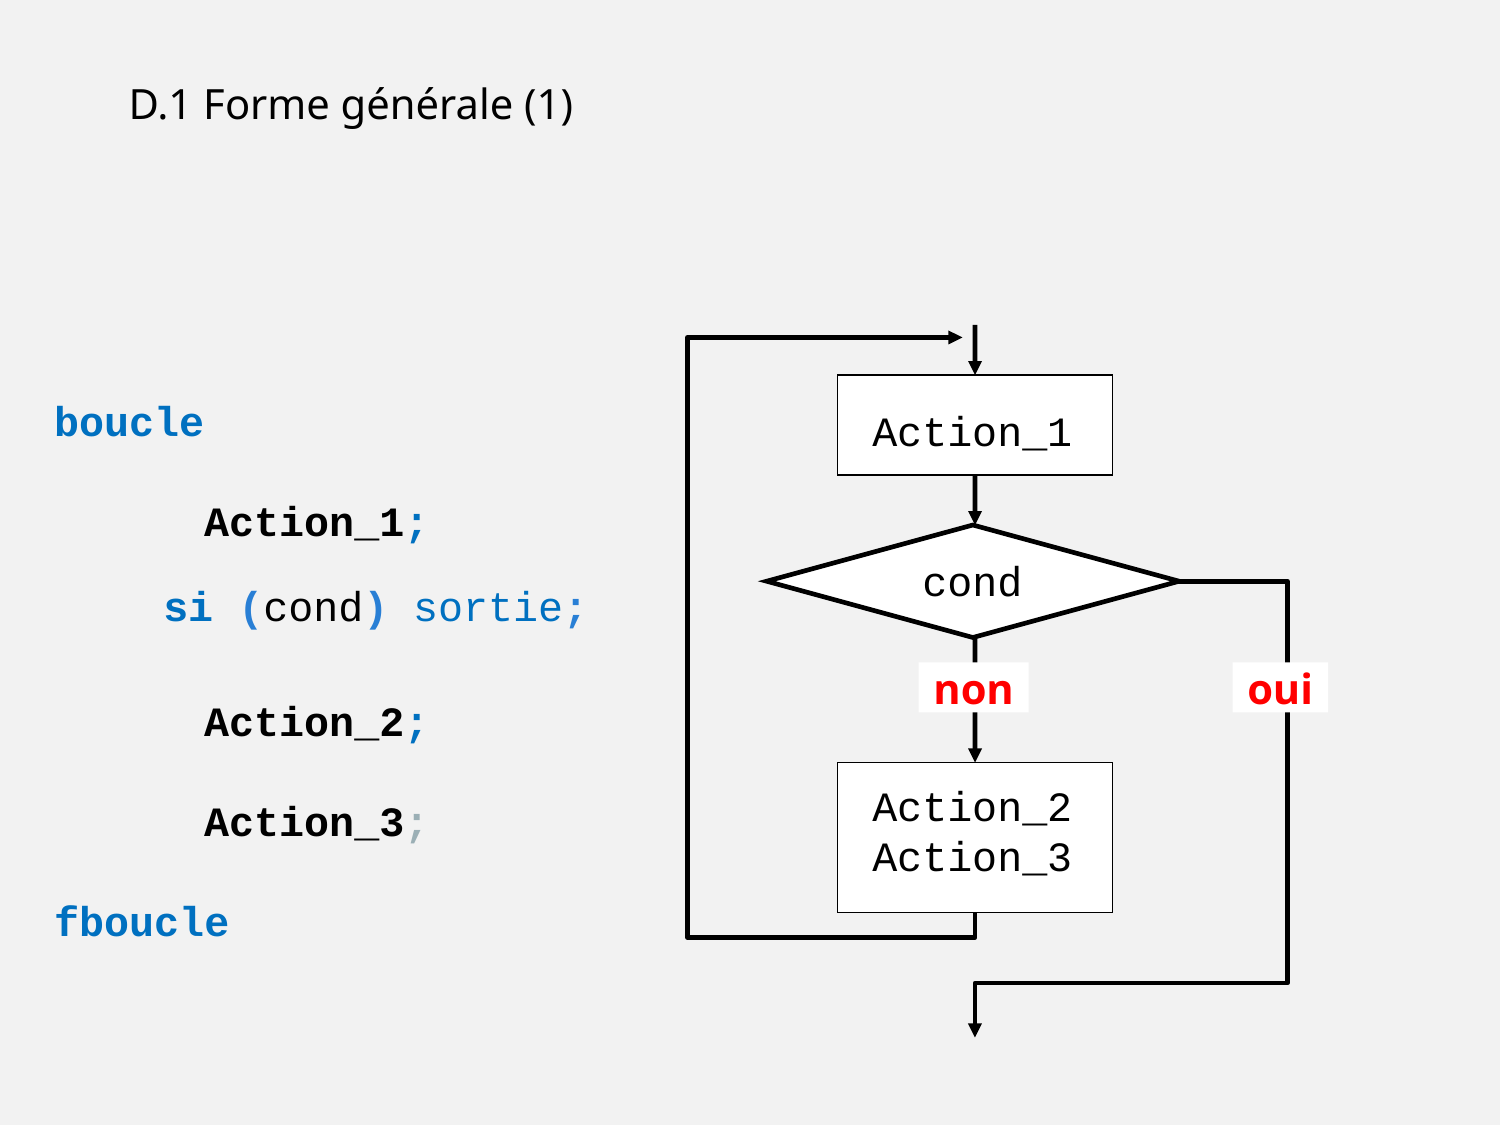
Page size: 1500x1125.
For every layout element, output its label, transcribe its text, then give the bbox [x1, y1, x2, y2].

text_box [687, 324, 1324, 1038]
text_box si (cond) sortie; [148, 572, 604, 638]
text_box D.1 Forme générale (1) [113, 70, 1113, 136]
text_box boucle Action_1; Action_2; Action_3; fboucle [39, 337, 444, 953]
